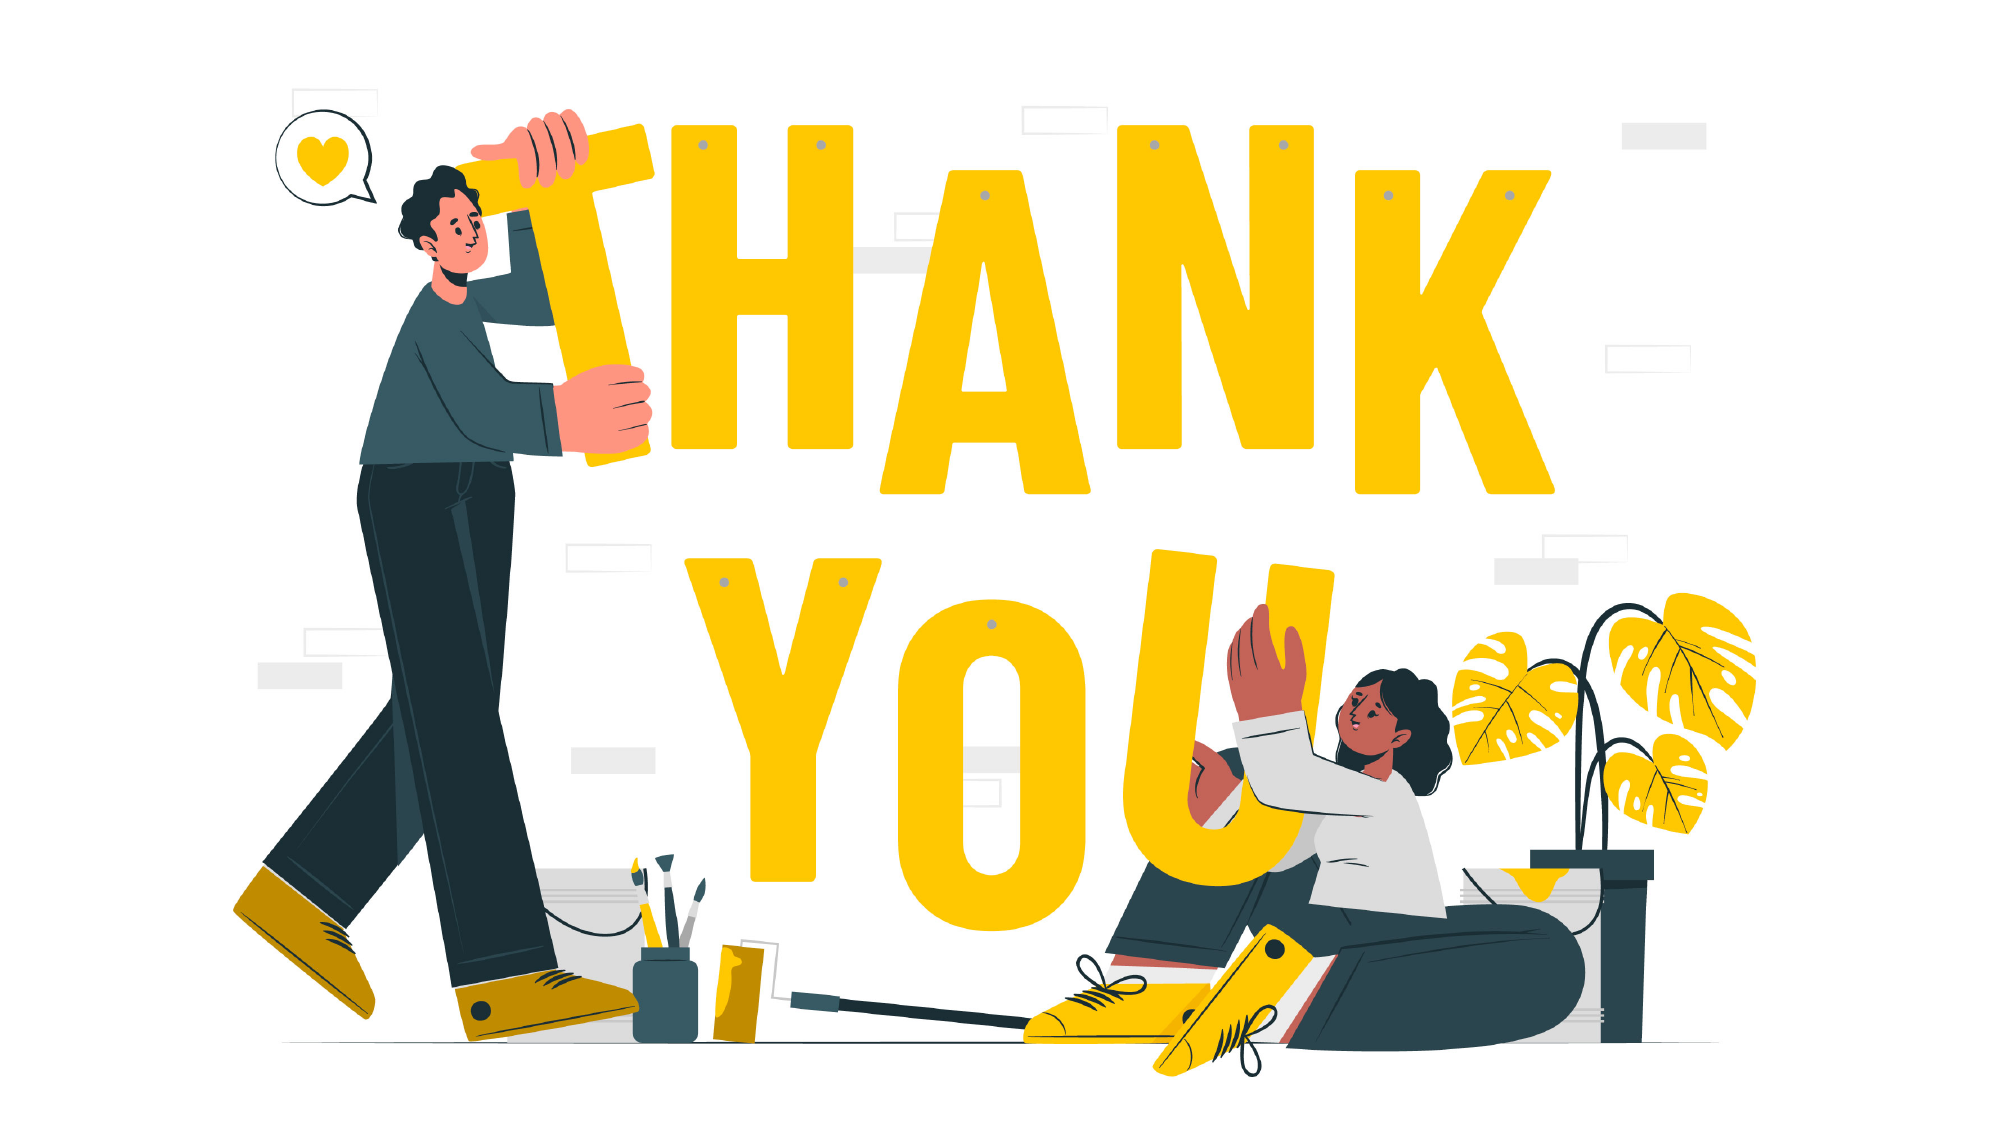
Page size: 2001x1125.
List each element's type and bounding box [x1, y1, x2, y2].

picture [156, 0, 1844, 1125]
